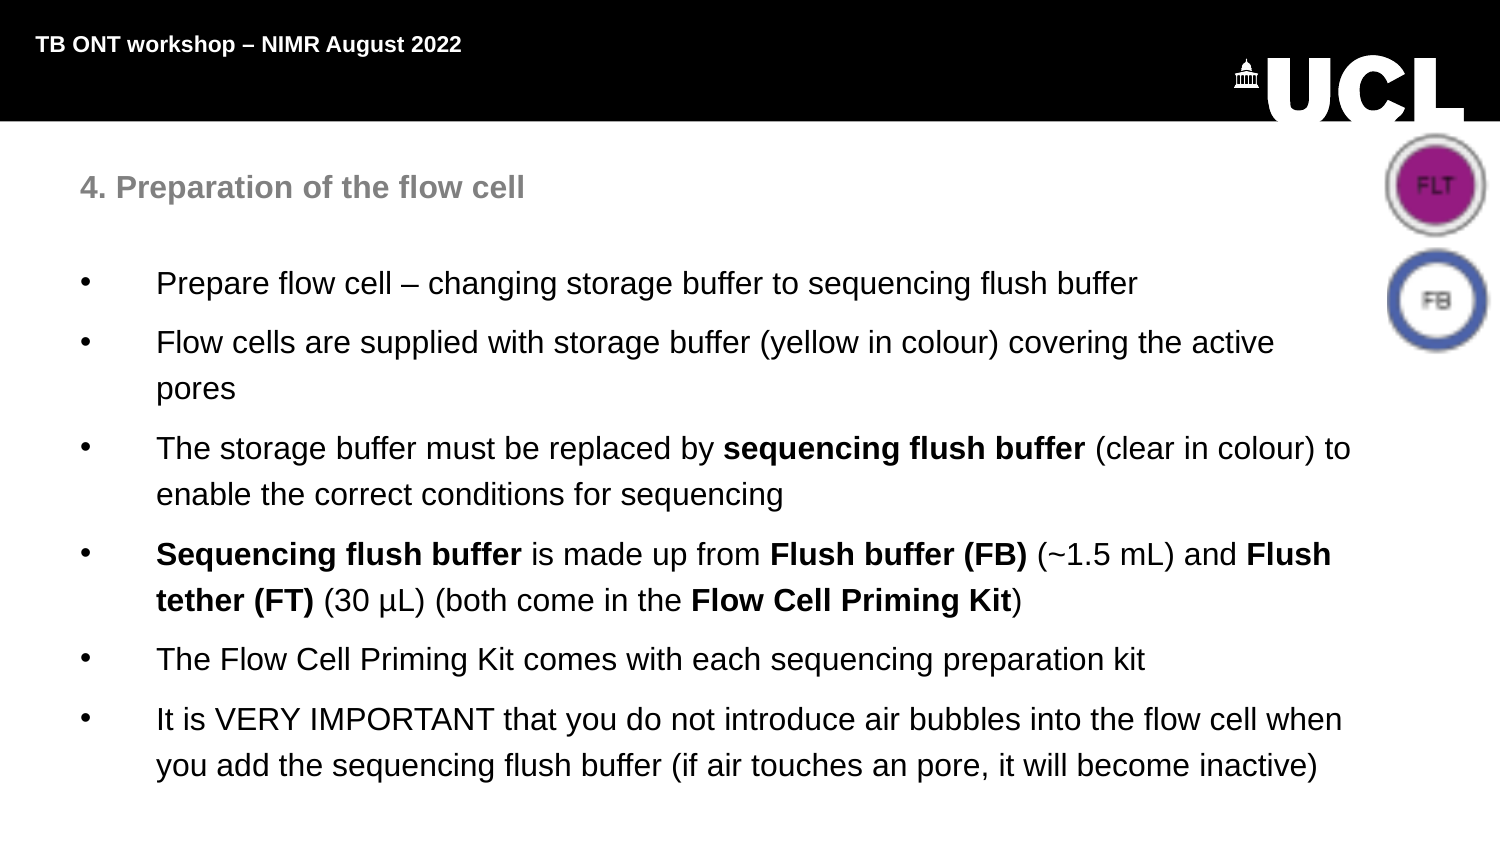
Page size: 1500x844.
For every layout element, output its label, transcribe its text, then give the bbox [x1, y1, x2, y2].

list 4. Preparation of the flow cell Prepare flow cell – changing storage buffer to sequencing flush buffer Flow cells are supplied with storage buffer (yellow in colour) covering the active pores The storage buffer must be replaced by sequencing flush buffer (clear in colour) to enable the correct conditions for sequencing Sequencing flush buffer is made up from Flush buffer (FB) (~1.5 mL) and Flush tether (FT) (30 µL) (both come in the Flow Cell Priming Kit) The Flow Cell Priming Kit comes with each sequencing preparation kit It is VERY IMPORTANT that you do not introduce air bubbles into the flow cell when you add the sequencing flush buffer (if air touches an pore, it will become inactive) [65, 163, 1378, 826]
picture [1234, 58, 1259, 88]
picture [1377, 127, 1500, 360]
list TB ONT workshop – NIMR August 2022 [35, 35, 936, 84]
